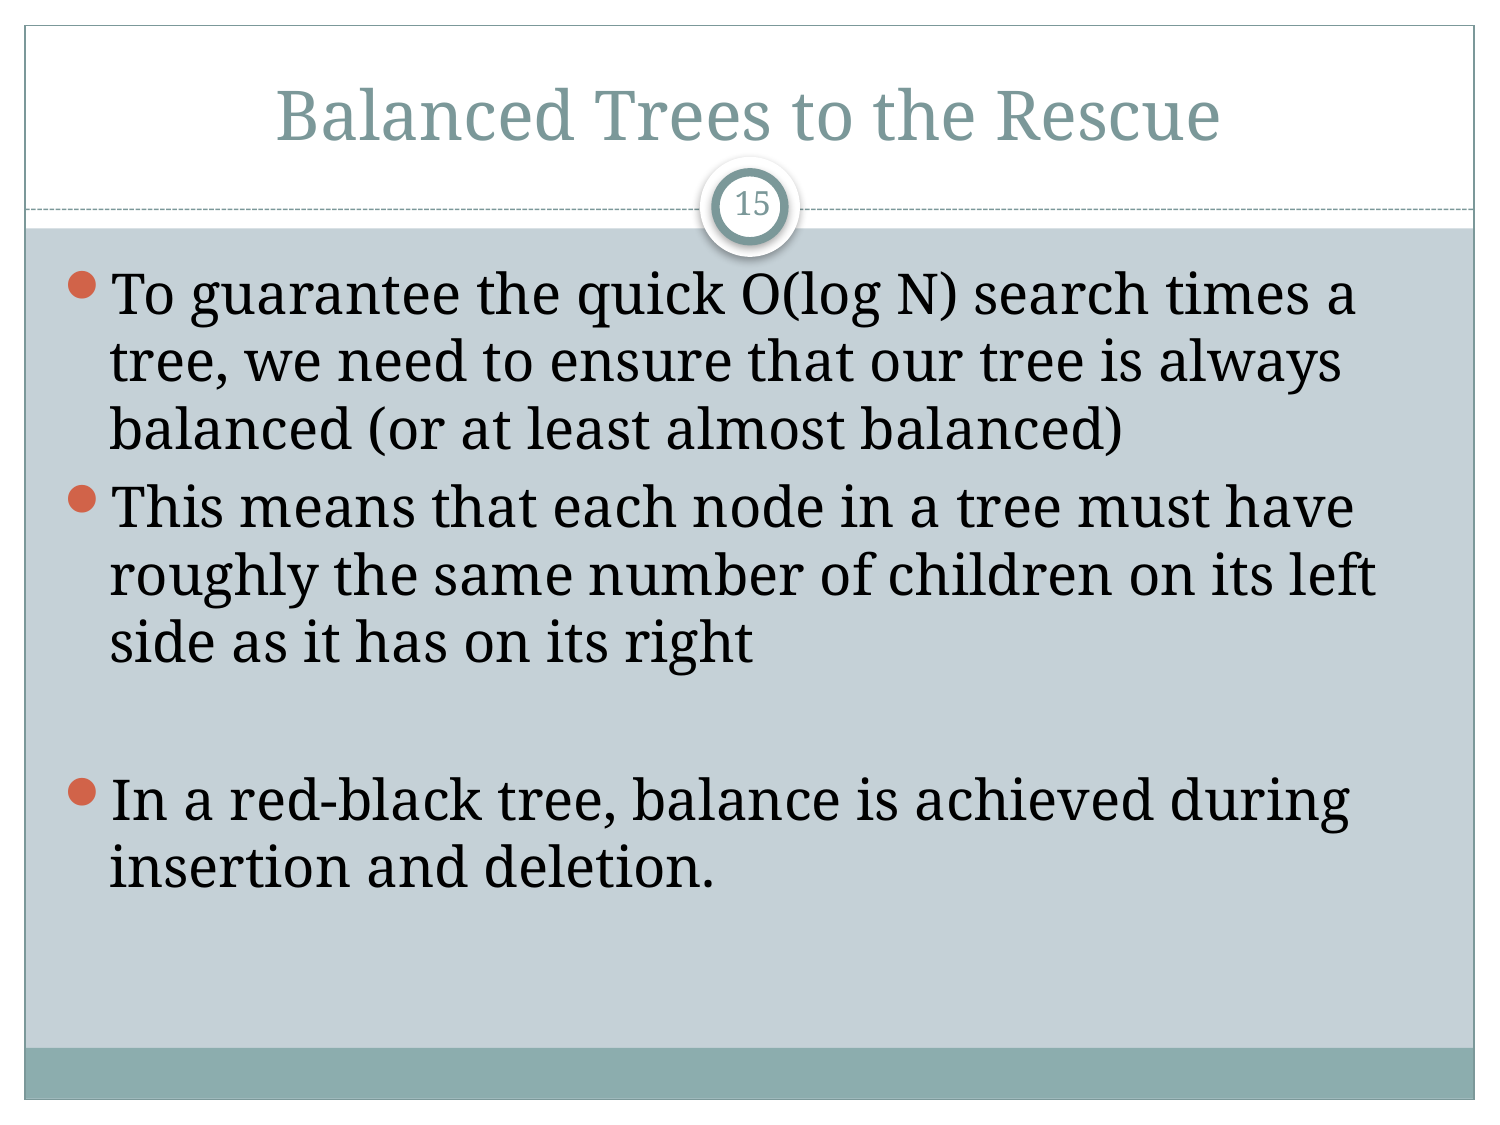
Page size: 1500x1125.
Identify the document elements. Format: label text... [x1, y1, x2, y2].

list To guarantee the quick O(log N) search times a tree, we need to ensure that our tree is always balanced (or at least almost balanced) This means that each node in a tree must have roughly the same number of children on its left side as it has on its right In a red-black tree, balance is achieved during insertion and deletion. [49, 250, 1445, 1001]
title Balanced Trees to the Rescue [49, 37, 1450, 162]
slide_number 15 [715, 168, 791, 241]
